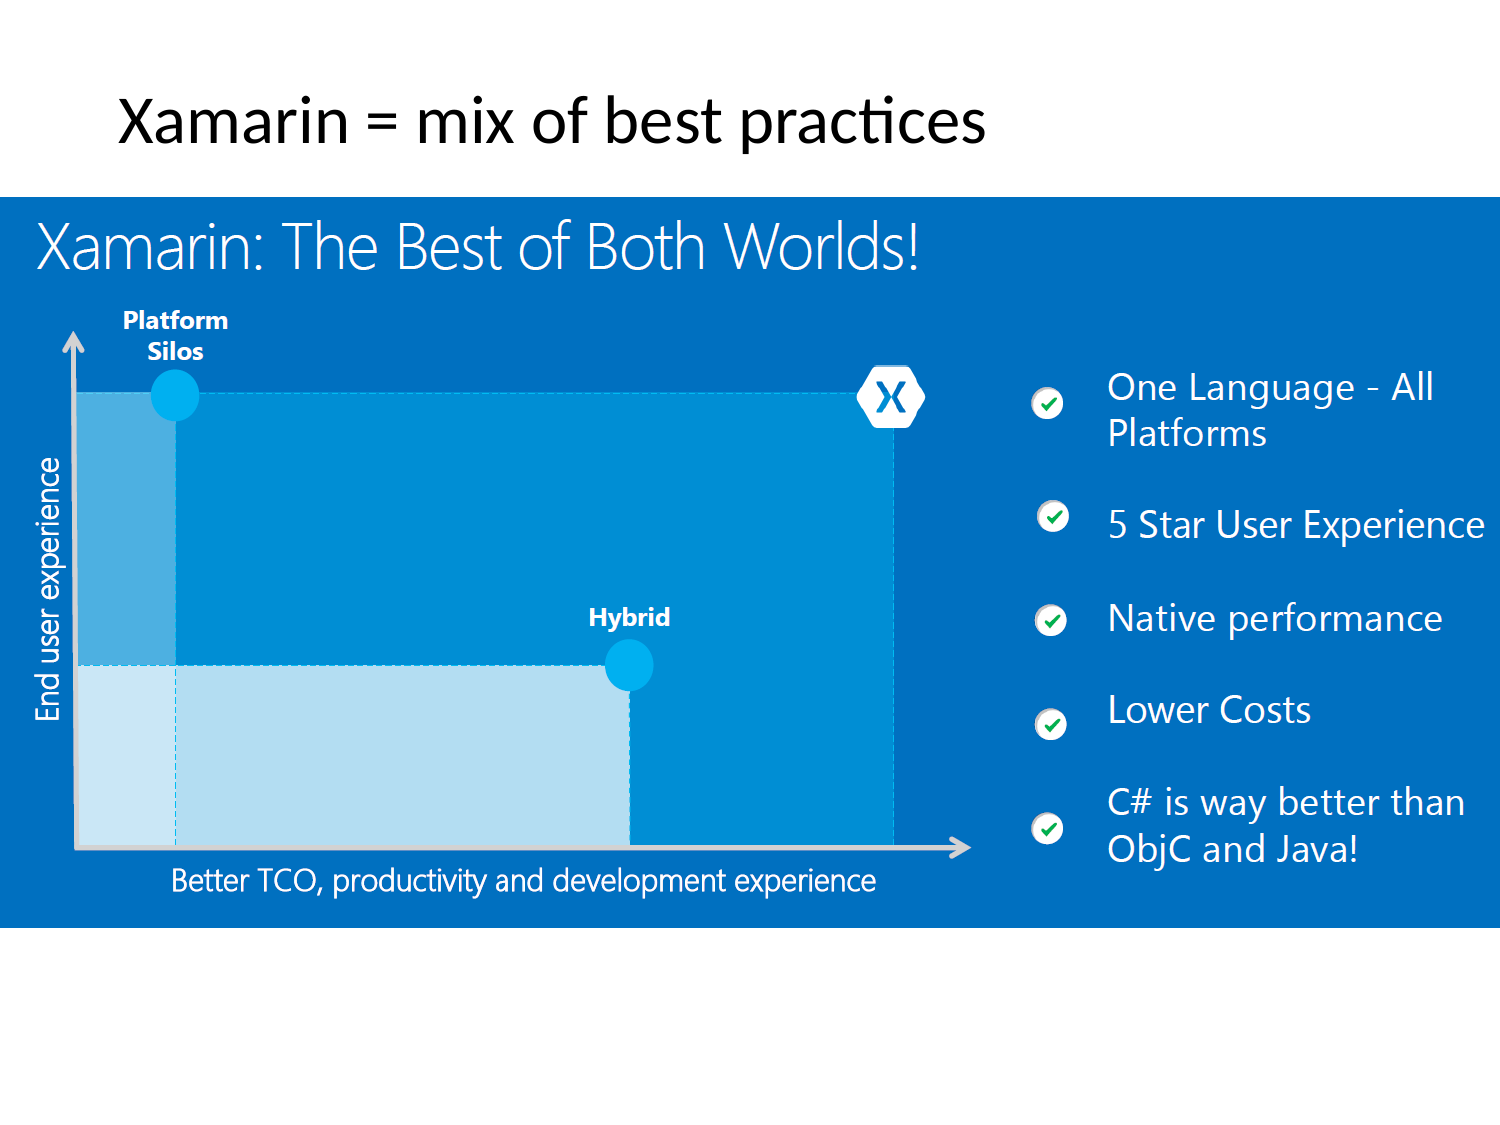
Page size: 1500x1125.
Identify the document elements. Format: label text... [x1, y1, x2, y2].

title Xamarin = mix of best practices [103, 12, 1397, 195]
picture [0, 196, 1500, 928]
